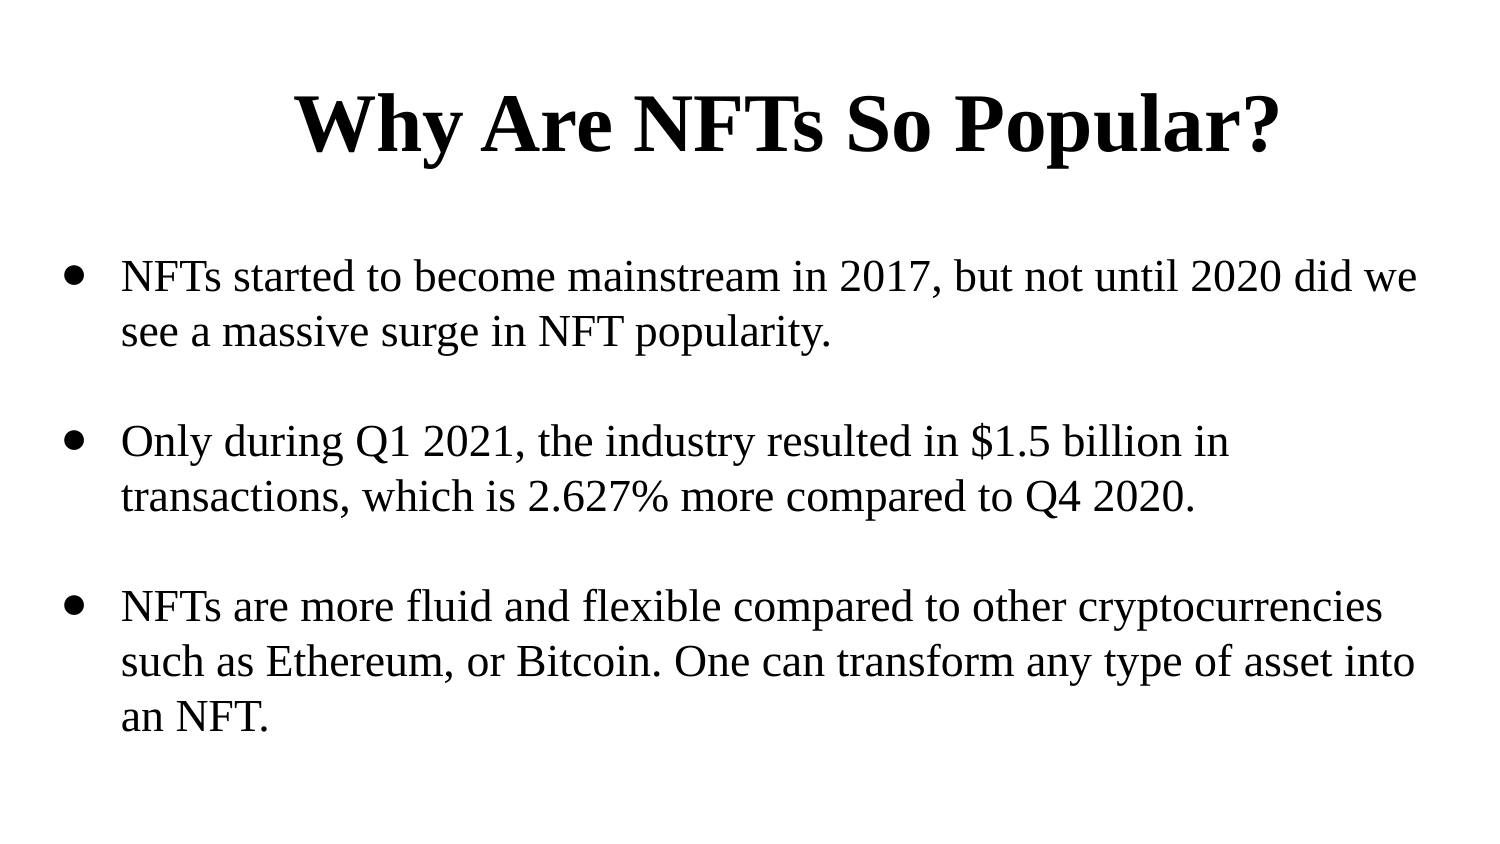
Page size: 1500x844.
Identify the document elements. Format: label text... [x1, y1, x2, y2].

text_box Why Are NFTs So Popular? [278, 52, 1369, 183]
text_box NFTs started to become mainstream in 2017, but not until 2020 did we see a massive surge in NFT popularity. Only during Q1 2021, the industry resulted in $1.5 billion in transactions, which is 2.627% more compared to Q4 2020. NFTs are more fluid and flexible compared to other cryptocurrencies such as Ethereum, or Bitcoin. One can transform any type of asset into an NFT. [30, 230, 1468, 844]
